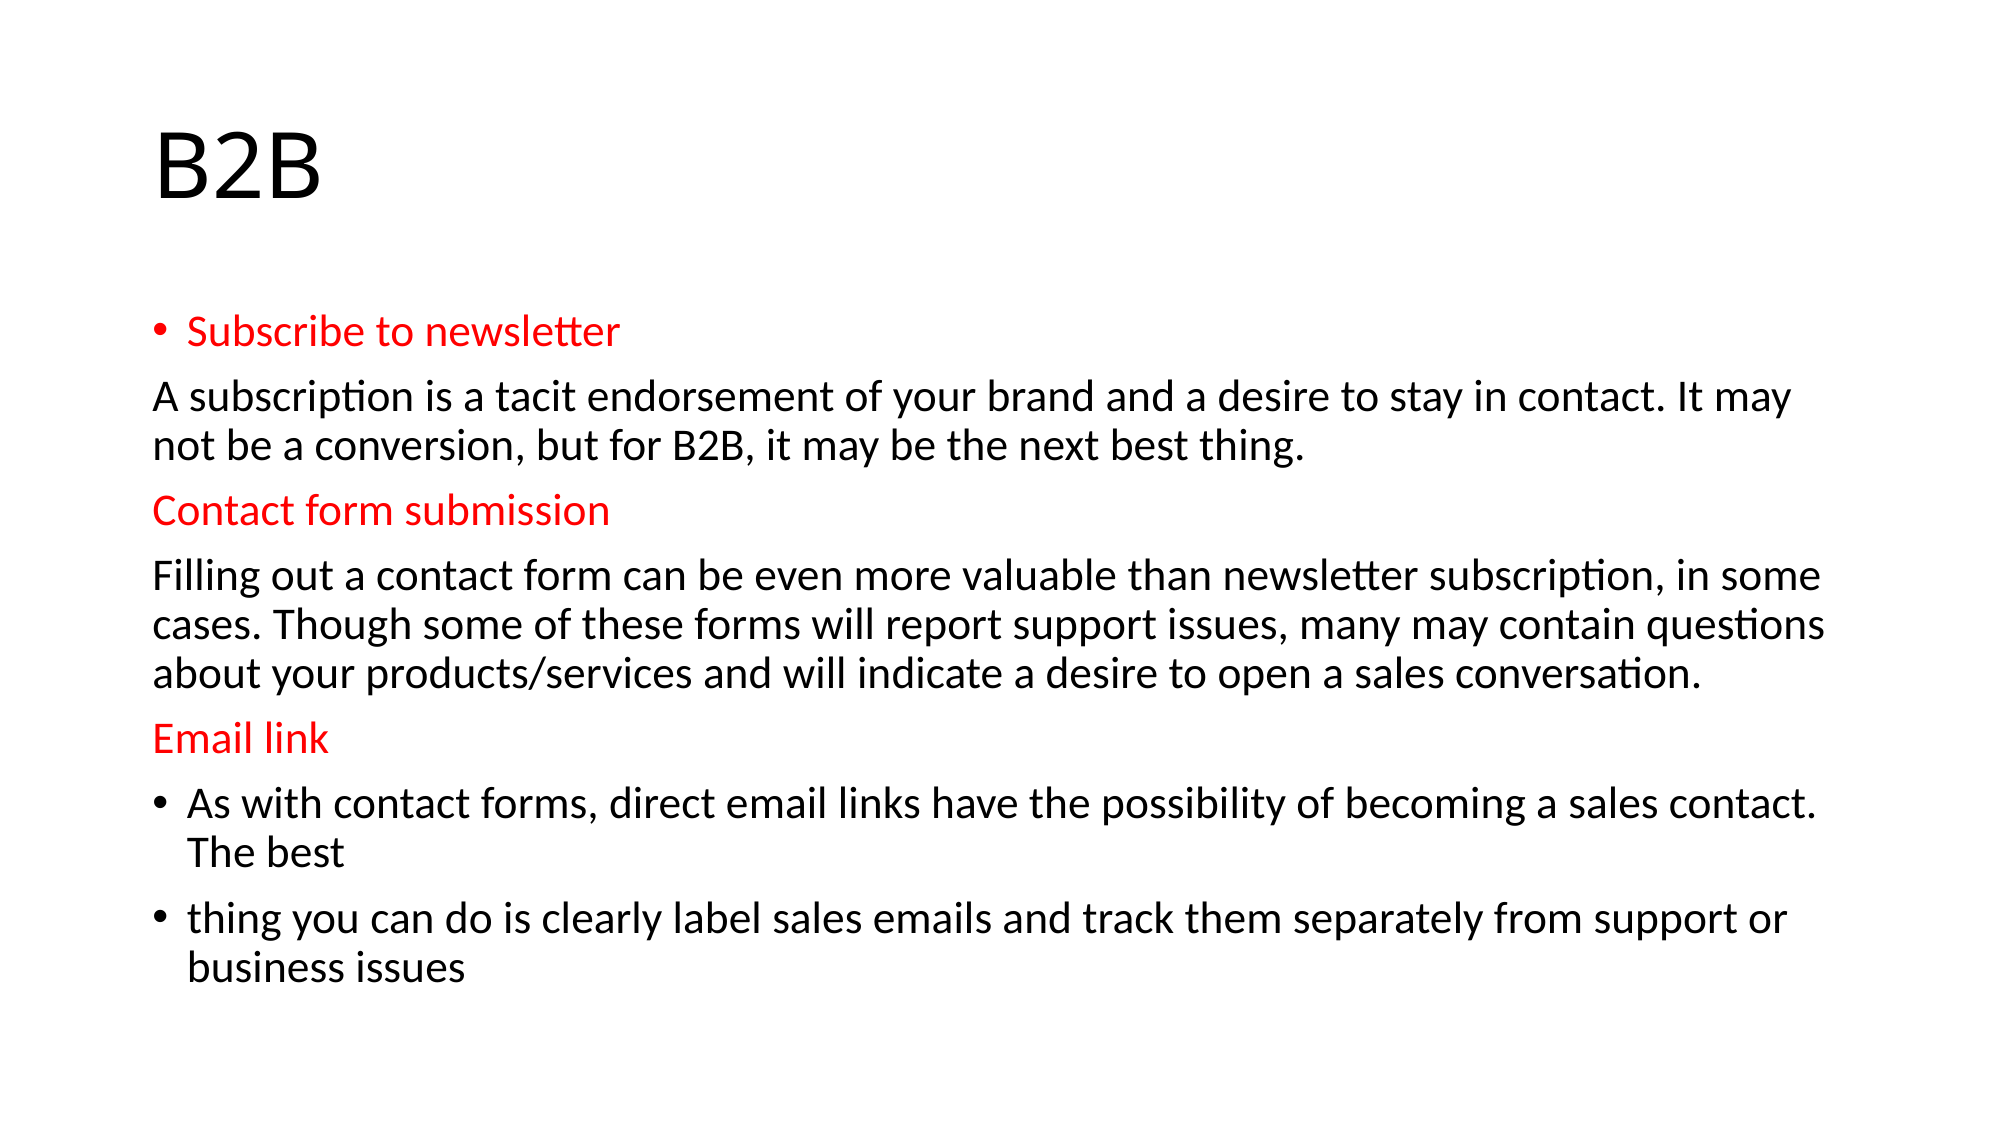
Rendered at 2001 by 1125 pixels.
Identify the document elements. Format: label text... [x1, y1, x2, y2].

title B2B [137, 59, 1863, 278]
list Subscribe to newsletter A subscription is a tacit endorsement of your brand and a desire to stay in contact. It may not be a conversion, but for B2B, it may be the next best thing. Contact form submission Filling out a contact form can be even more valuable than newsletter subscription, in some cases. Though some of these forms will report support issues, many may contain questions about your products/services and will indicate a desire to open a sales conversation. Email link As with contact forms, direct email links have the possibility of becoming a sales contact. The best thing you can do is clearly label sales emails and track them separately from support or business issues [137, 299, 1863, 1014]
